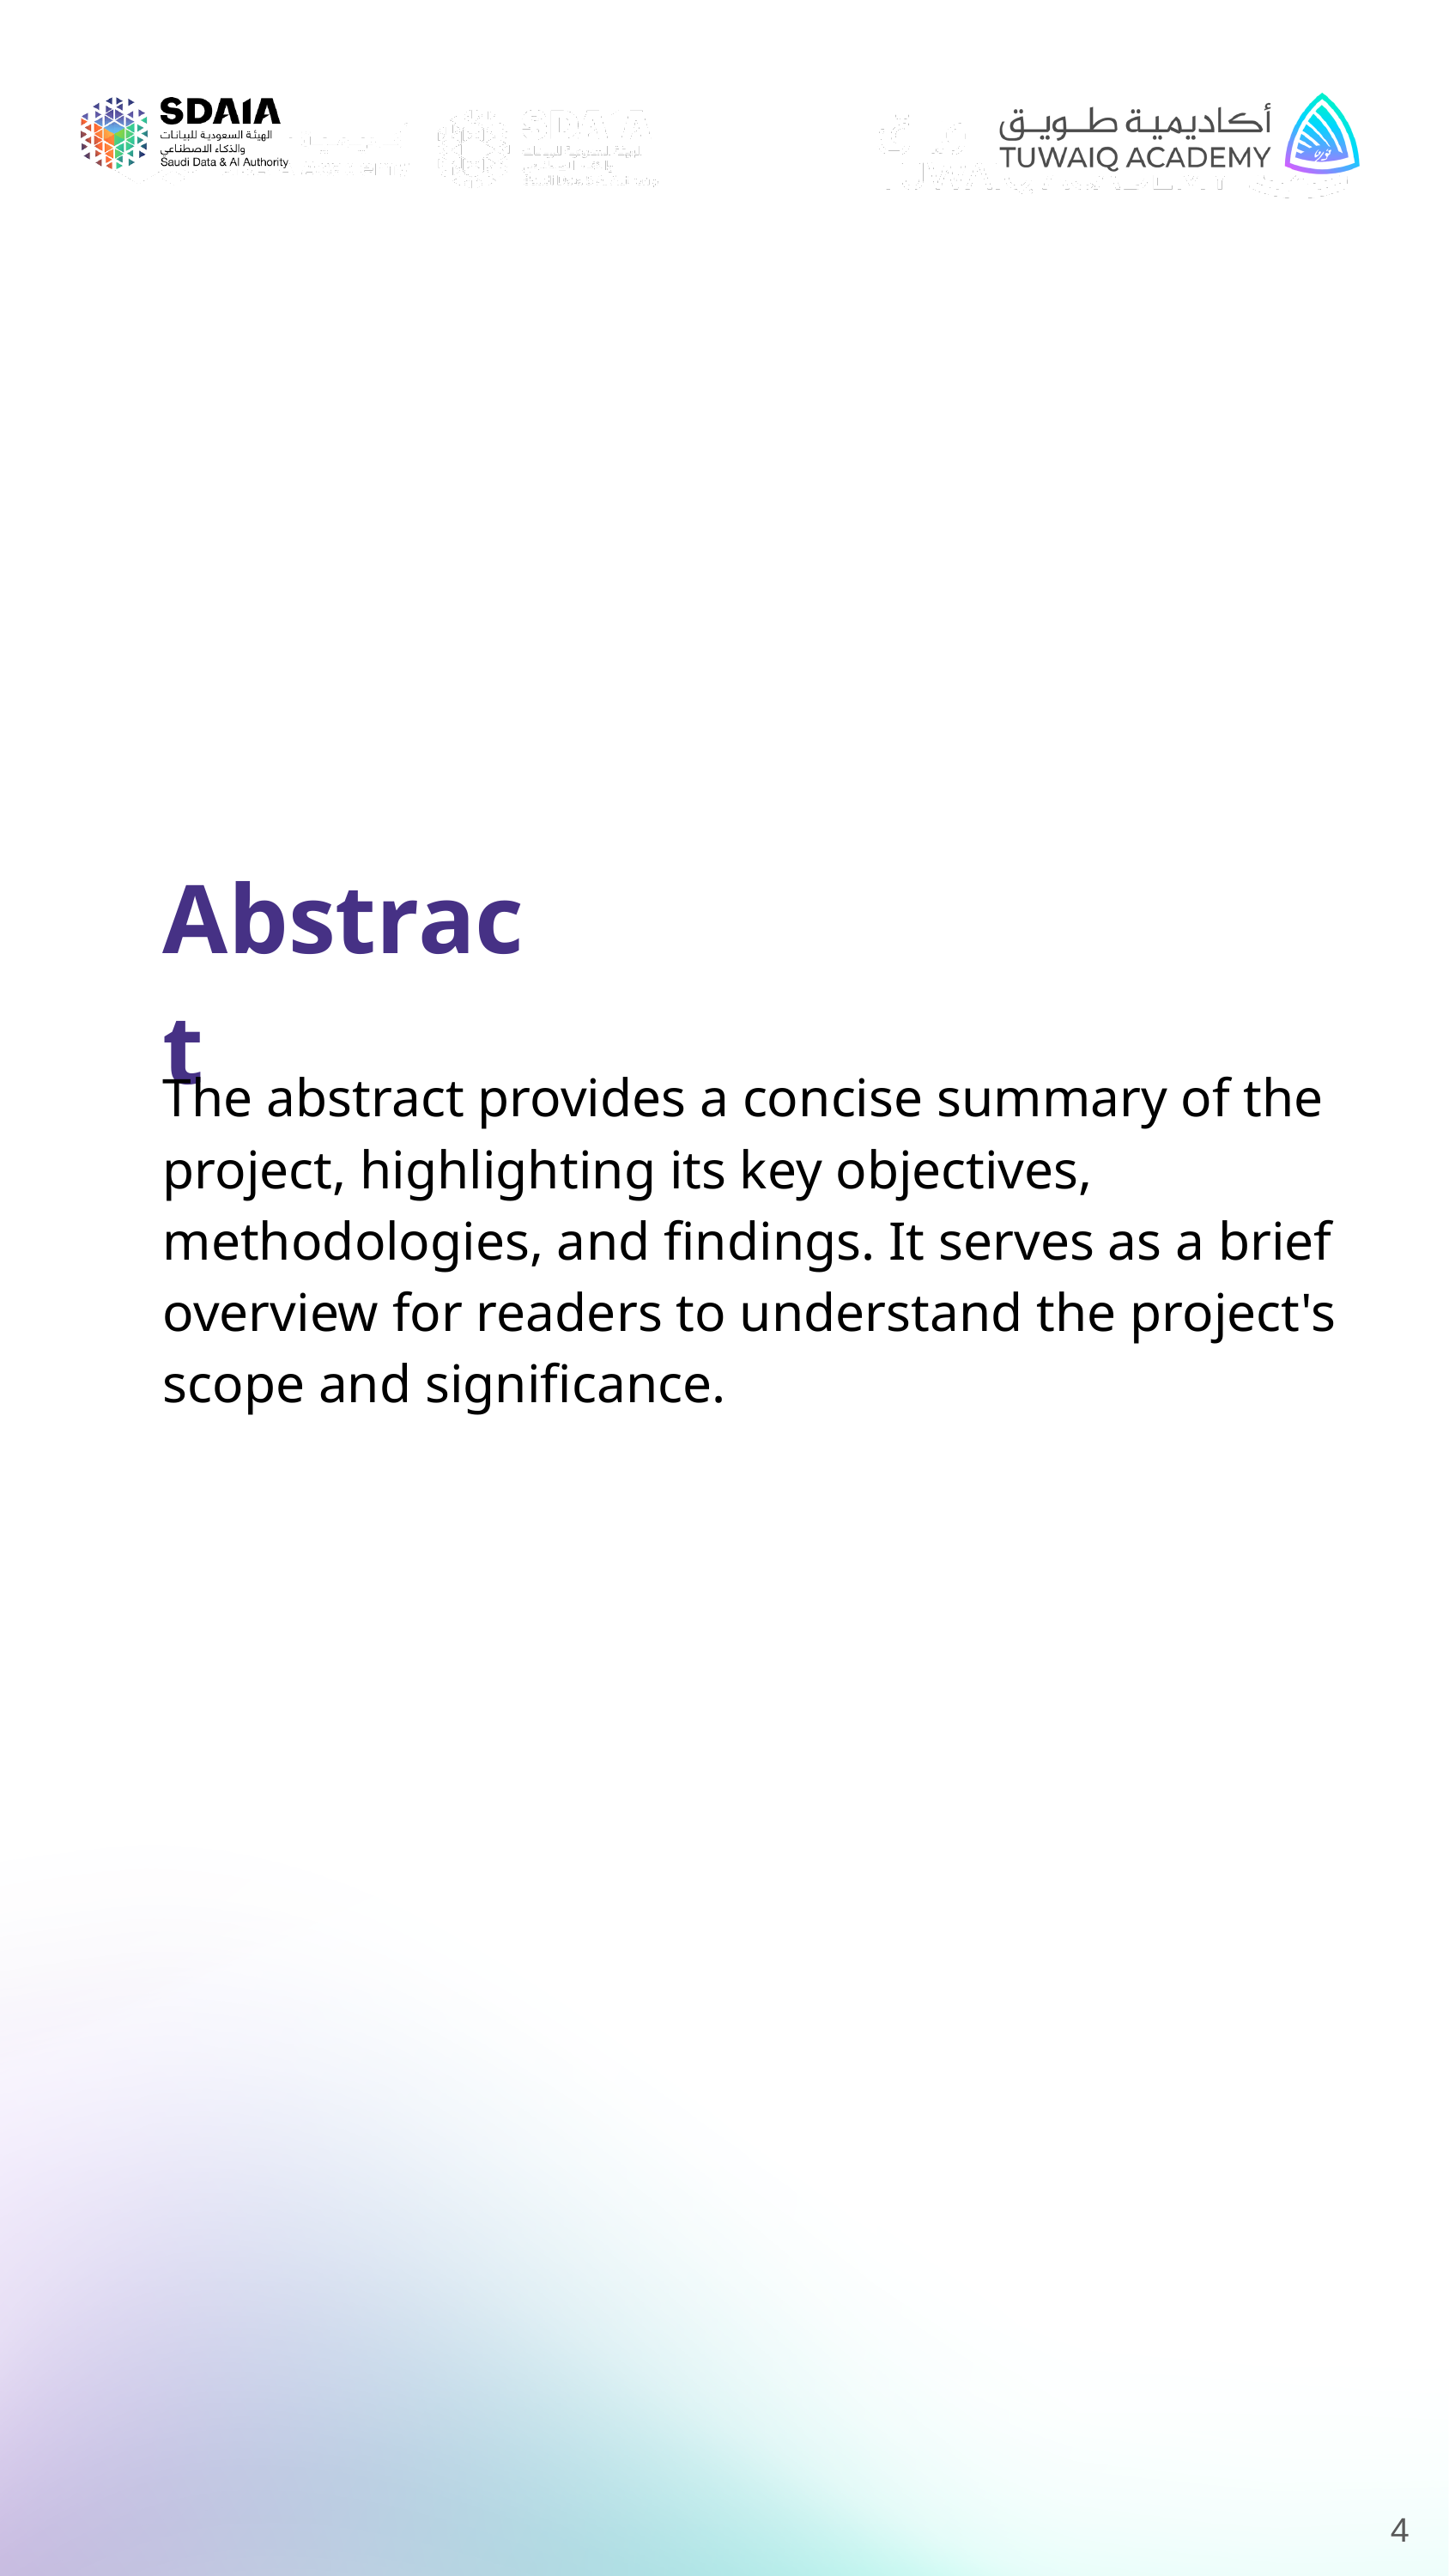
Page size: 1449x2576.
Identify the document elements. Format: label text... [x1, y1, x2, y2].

picture [81, 90, 1362, 198]
text_box The abstract provides a concise summary of the project, highlighting its key objectives, methodologies, and findings. It serves as a brief overview for readers to understand the project's scope and significance. [149, 969, 1361, 1427]
slide_number ‹#› [1347, 2429, 1434, 2576]
picture [0, 1489, 1449, 2576]
text_box Abstract [149, 829, 573, 969]
